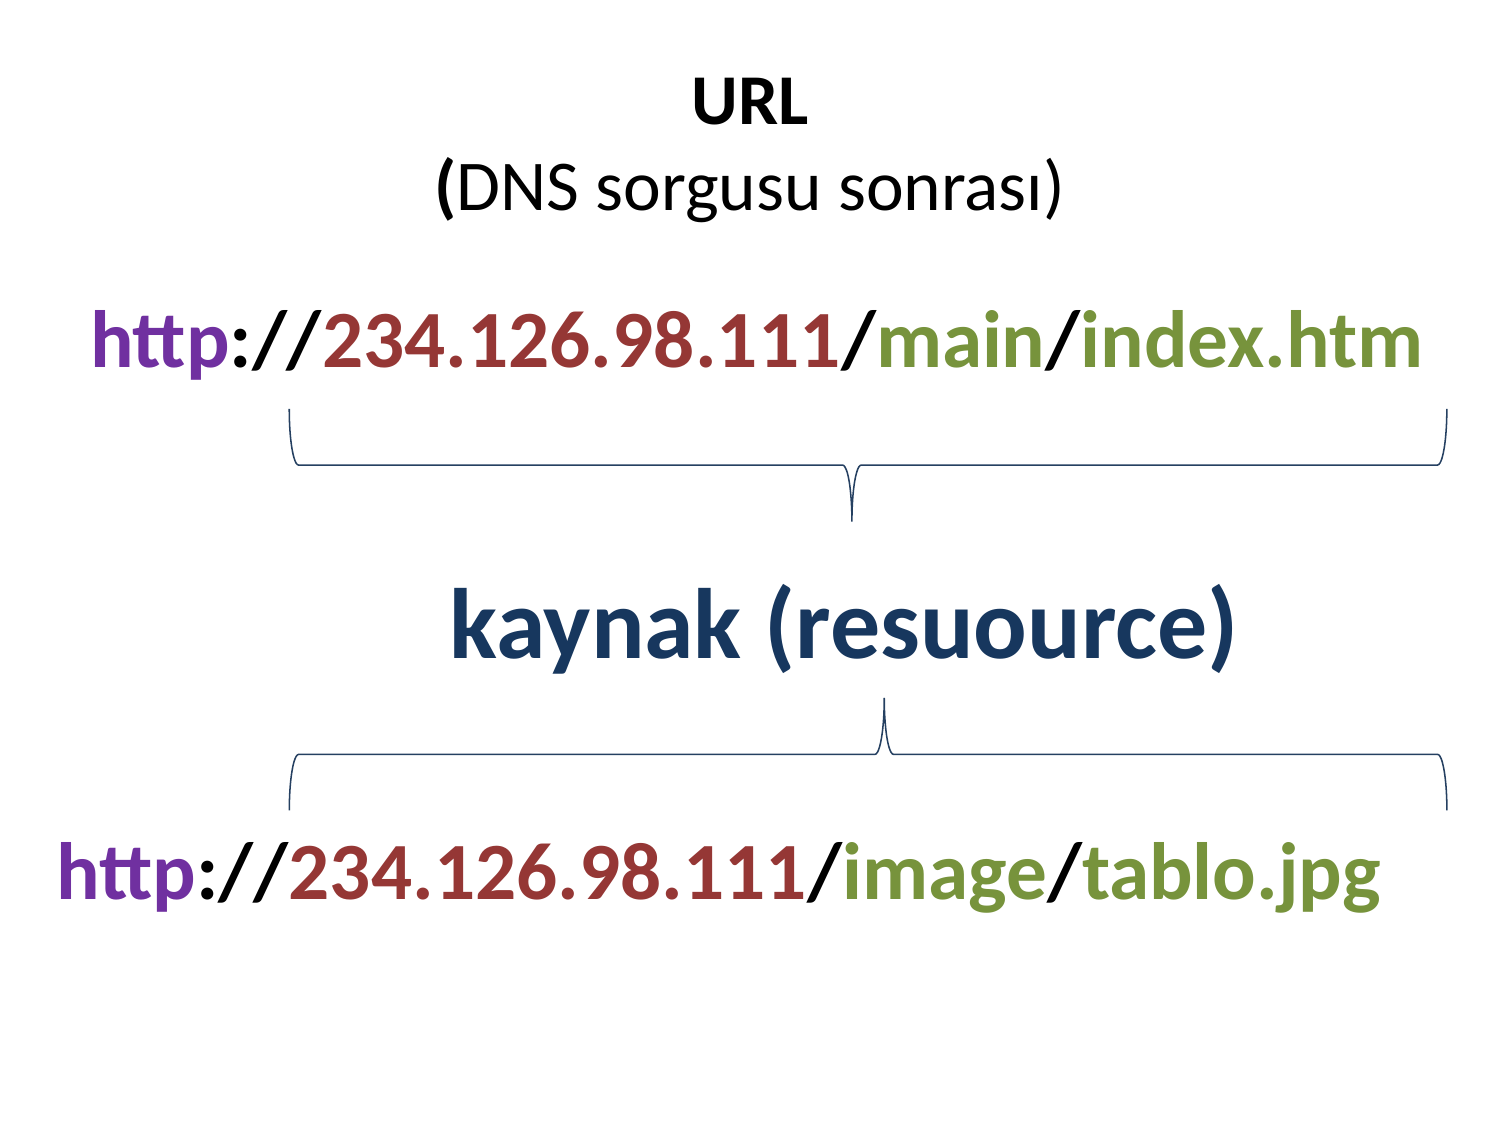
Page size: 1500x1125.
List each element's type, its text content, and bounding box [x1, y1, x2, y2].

text_box http://234.126.98.111/main/index.htm [29, 278, 1484, 1092]
text_box http://234.126.98.111/image/tablo.jpg [42, 810, 1472, 923]
text_box kaynak (resuource) [324, 550, 1365, 731]
title URL (DNS sorgusu sonrası) [75, 45, 1425, 233]
text_box [288, 408, 1448, 522]
text_box [288, 697, 1448, 811]
